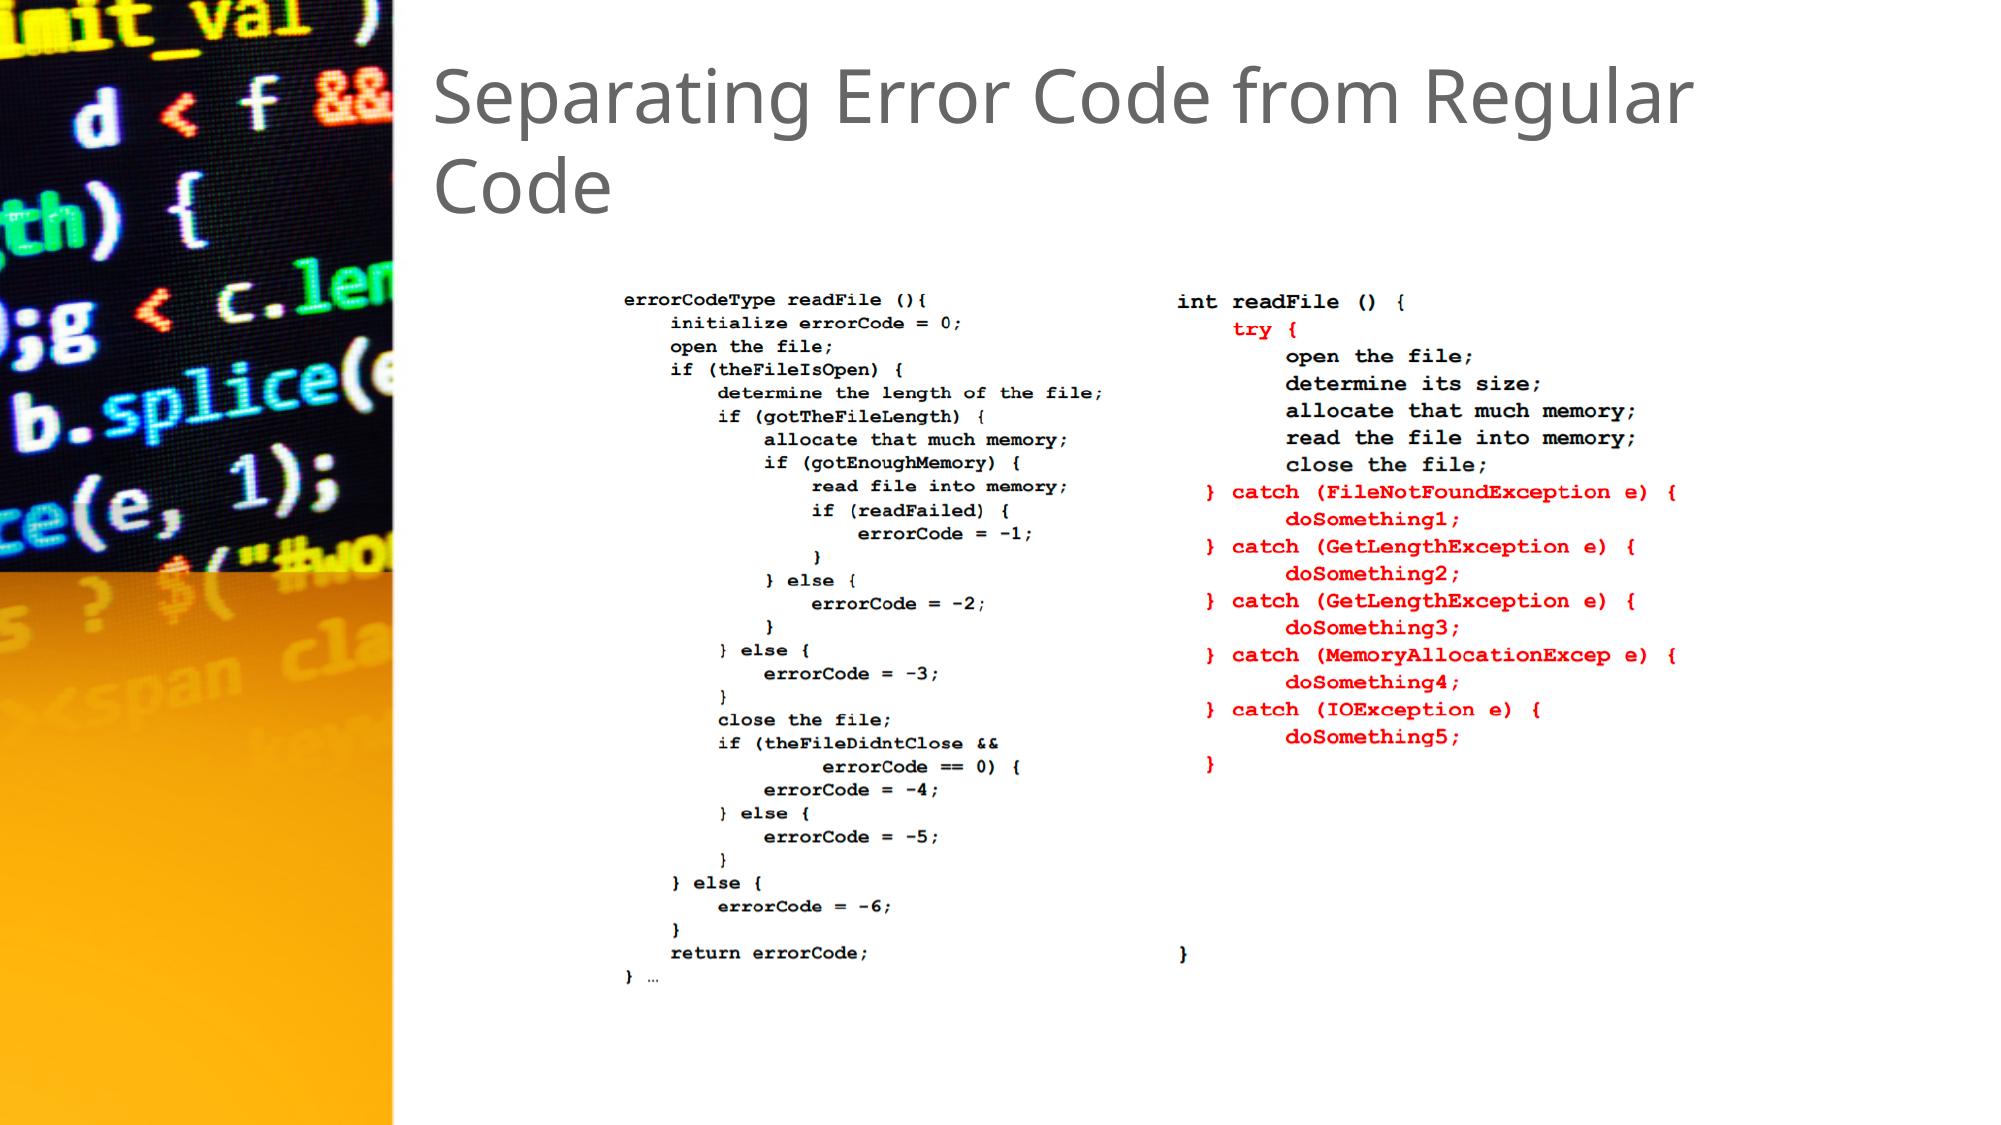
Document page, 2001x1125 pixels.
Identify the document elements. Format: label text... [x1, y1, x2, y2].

picture [0, 0, 2001, 1125]
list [594, 262, 1723, 1006]
picture [0, 512, 14, 520]
title Separating Error Code from Regular Code [417, 45, 1898, 233]
